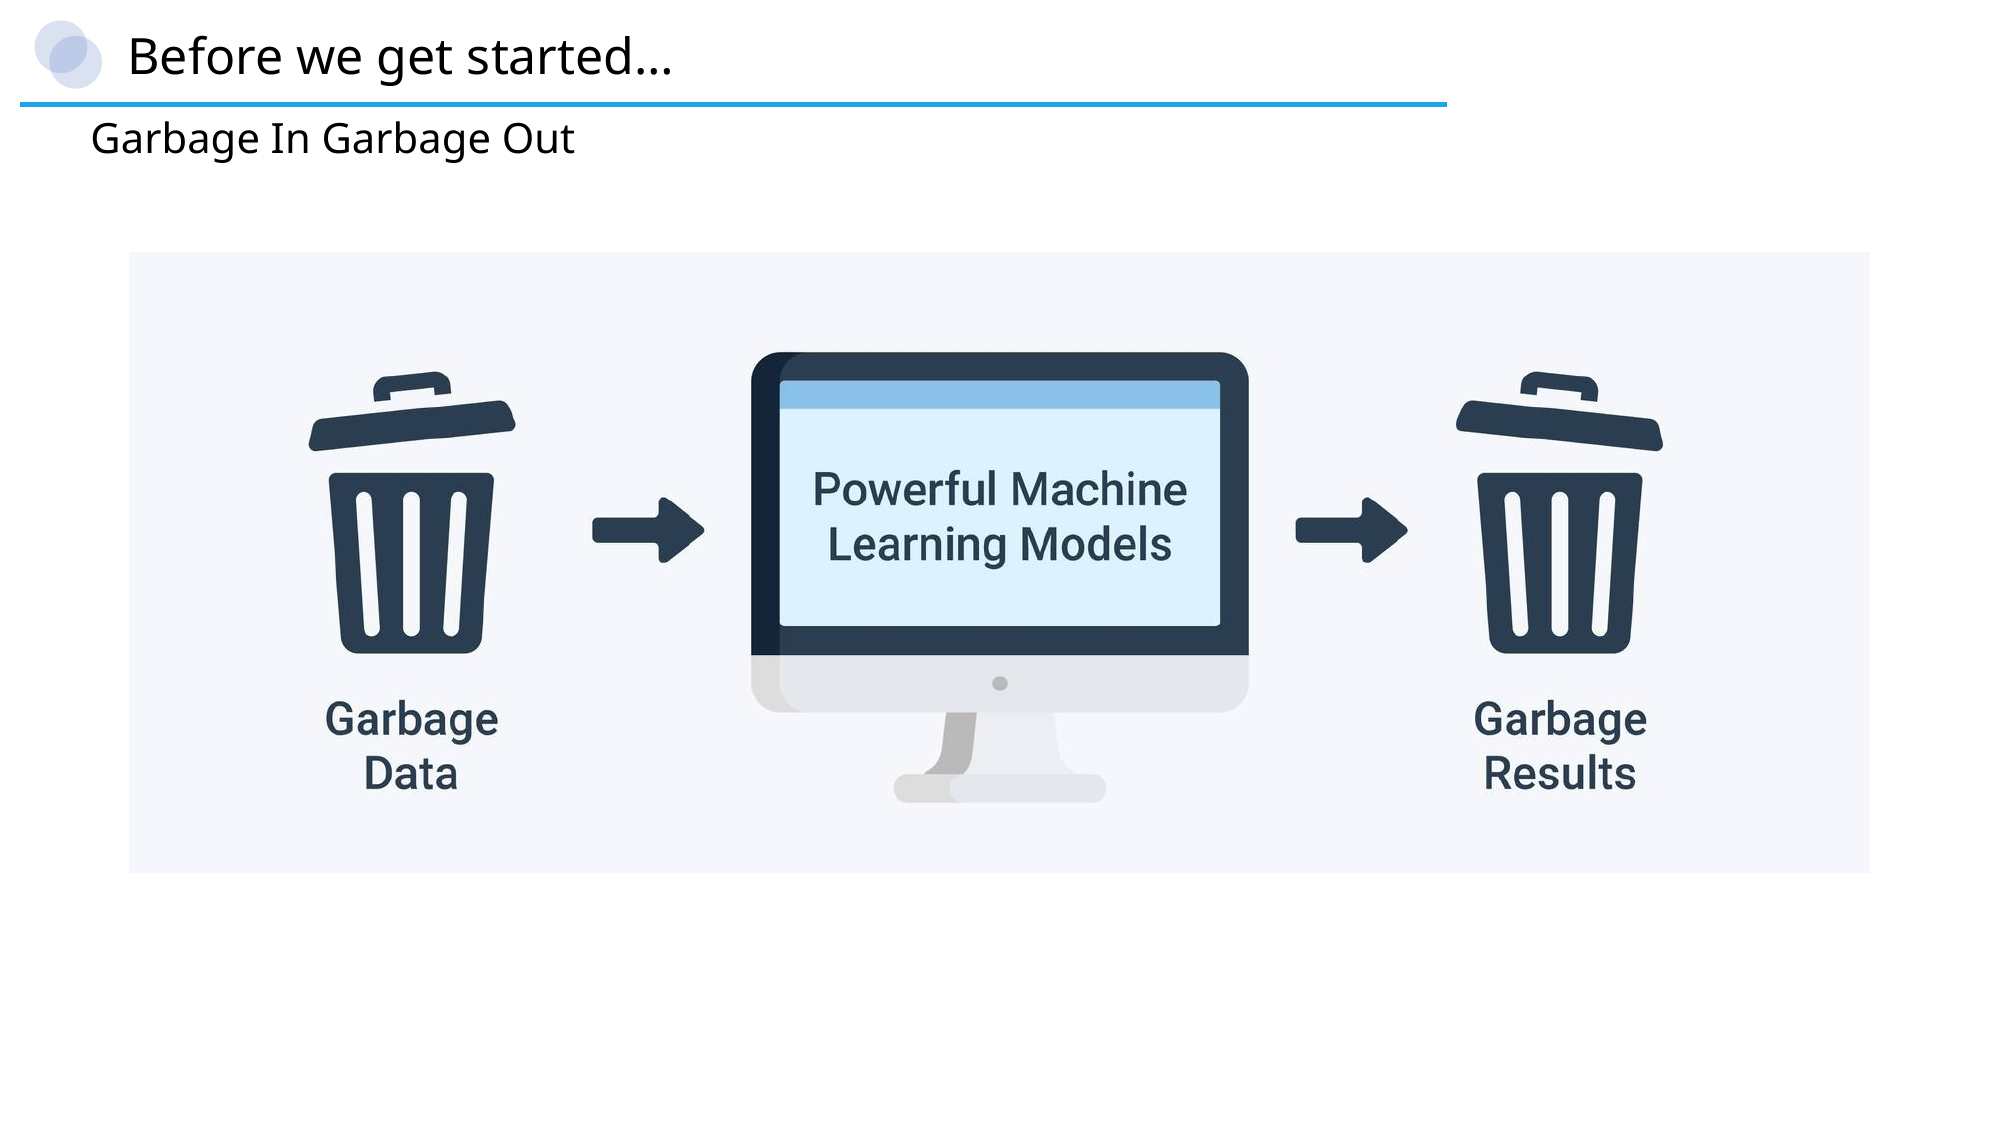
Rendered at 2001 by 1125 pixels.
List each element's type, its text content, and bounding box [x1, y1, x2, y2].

text_box [48, 34, 104, 90]
text_box [33, 19, 87, 72]
text_box Before we get started… [112, 17, 1346, 92]
picture [129, 252, 1870, 873]
text_box Garbage In Garbage Out [75, 105, 690, 170]
